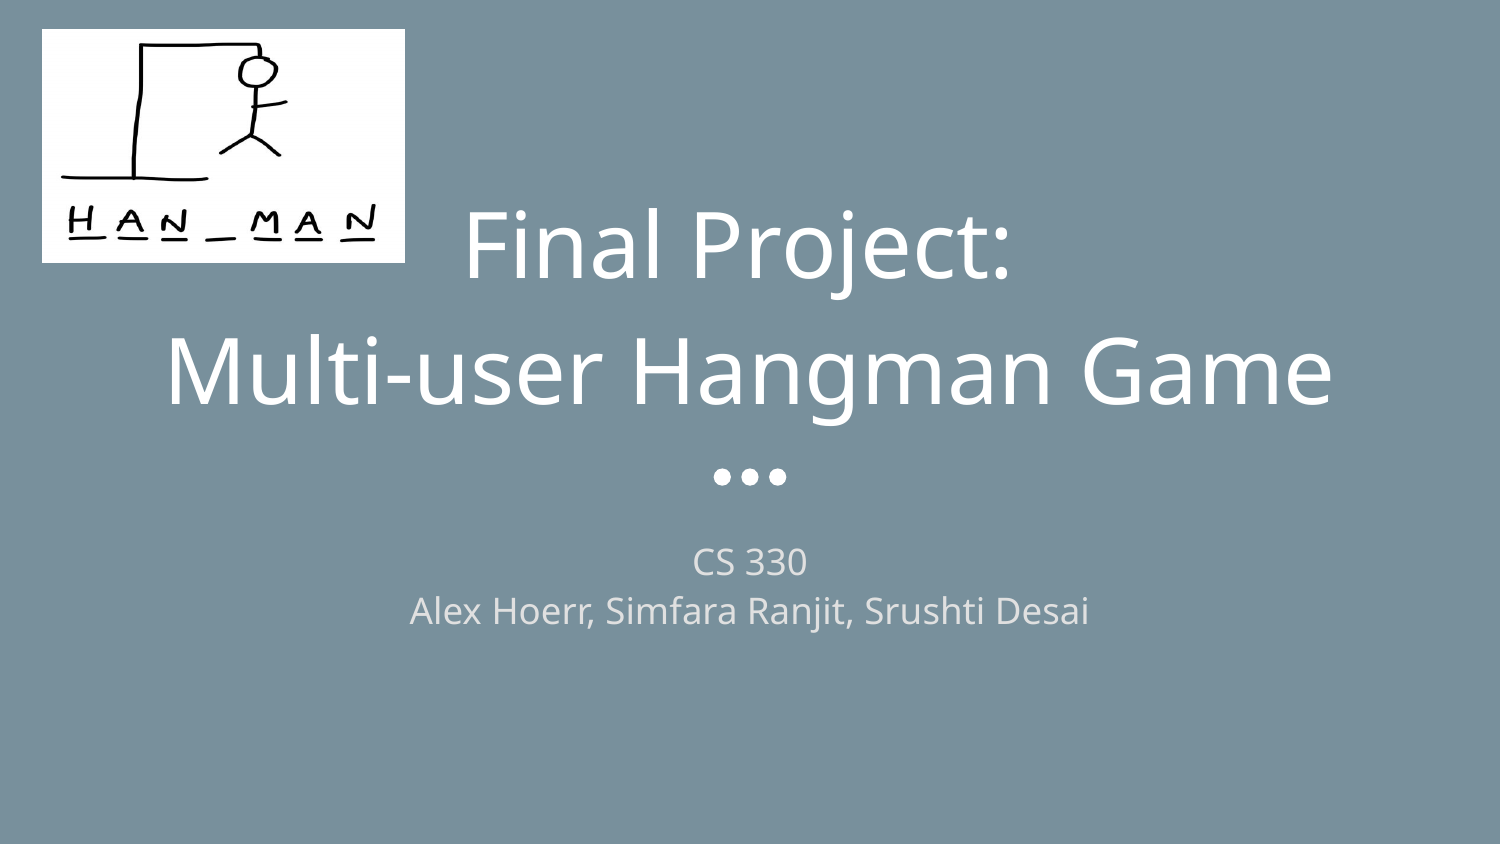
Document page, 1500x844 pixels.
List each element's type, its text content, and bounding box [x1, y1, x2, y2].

picture [42, 29, 406, 263]
title Final Project: Multi-user Hangman Game [110, 162, 1390, 447]
subtitle CS 330 Alex Hoerr, Simfara Ranjit, Srushti Desai [110, 520, 1390, 651]
